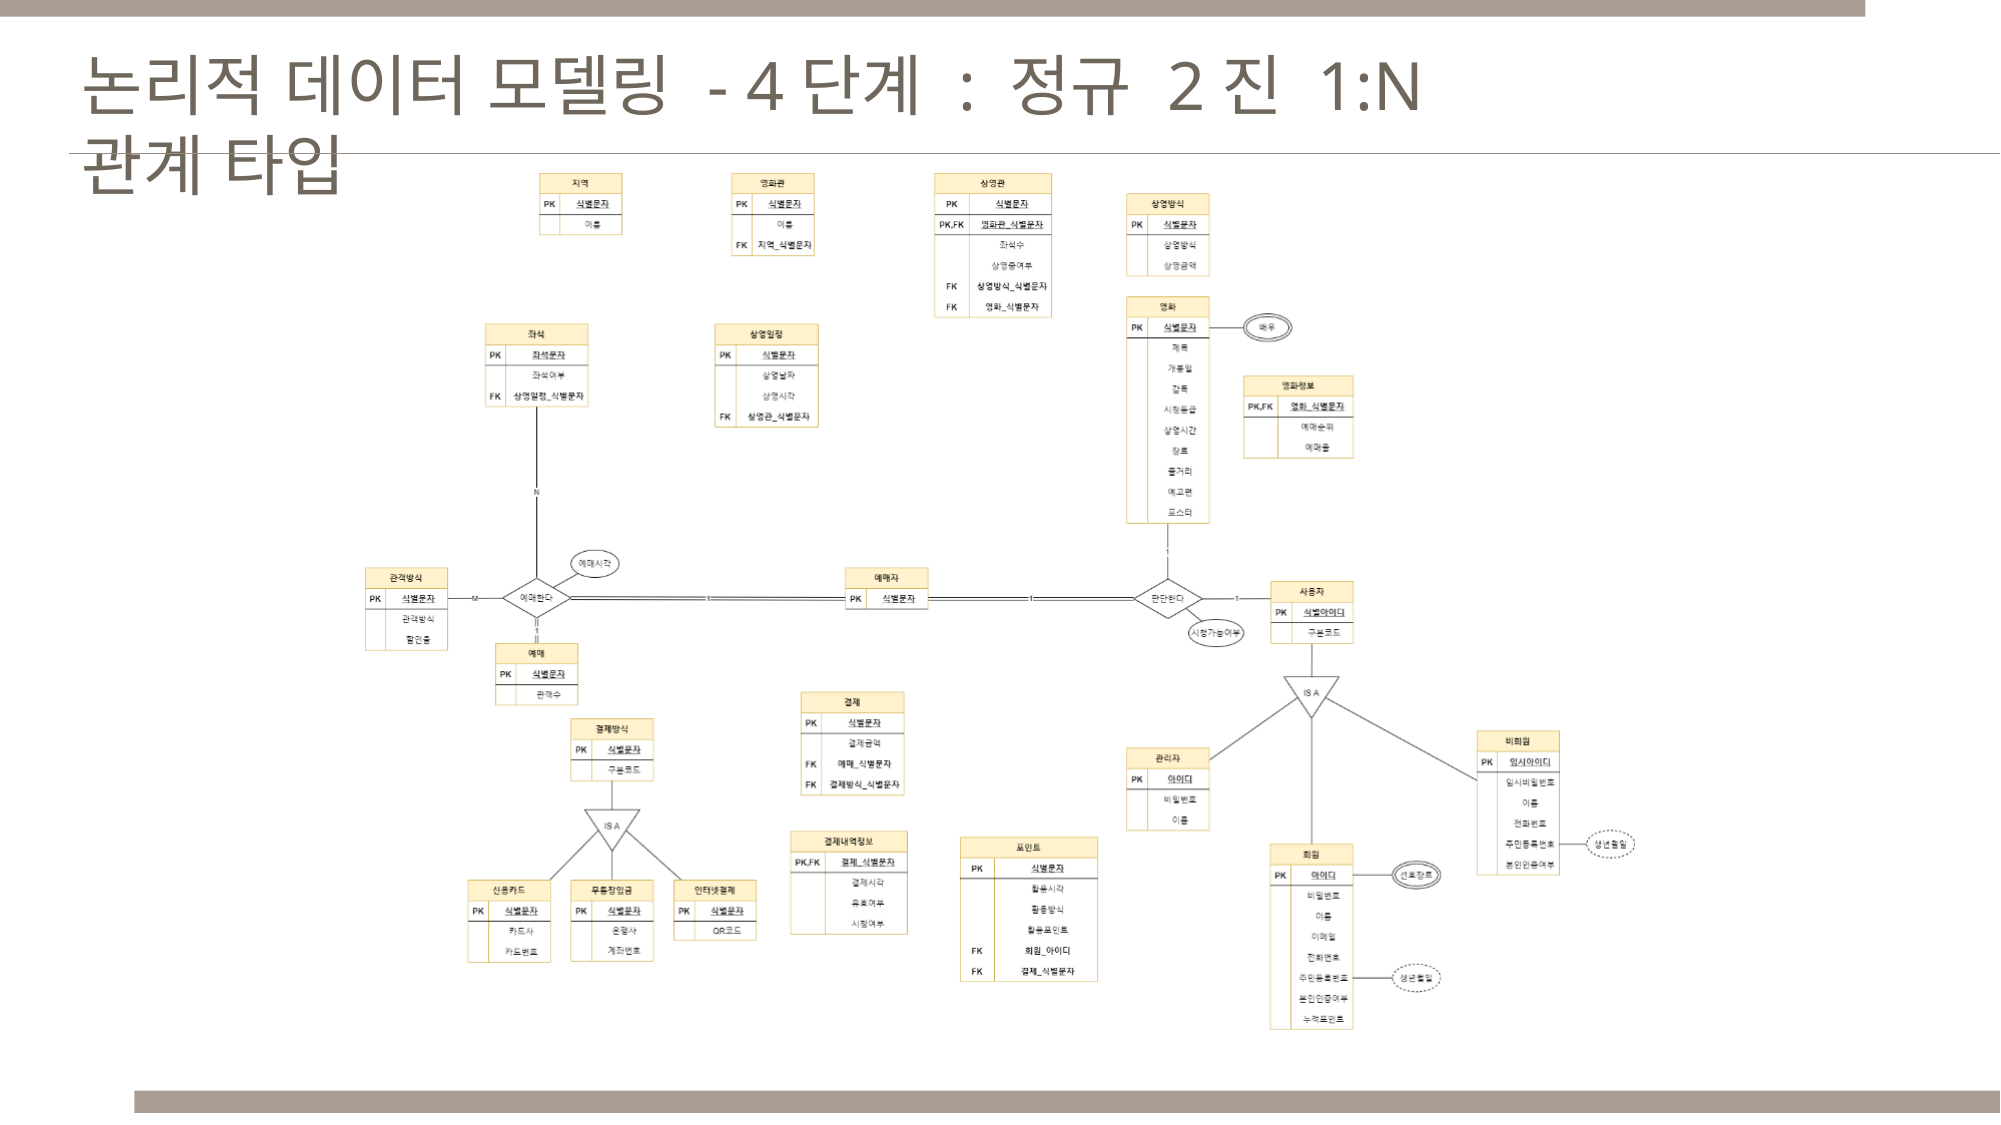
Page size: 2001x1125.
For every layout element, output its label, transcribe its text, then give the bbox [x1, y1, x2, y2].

text_box 논리적 데이터 모델링 - 4단계 : 정규 2진 1:N 관계 타입 [67, 36, 1481, 212]
text_box [0, 0, 1866, 18]
text_box [133, 1090, 2000, 1114]
picture [358, 166, 1642, 1037]
